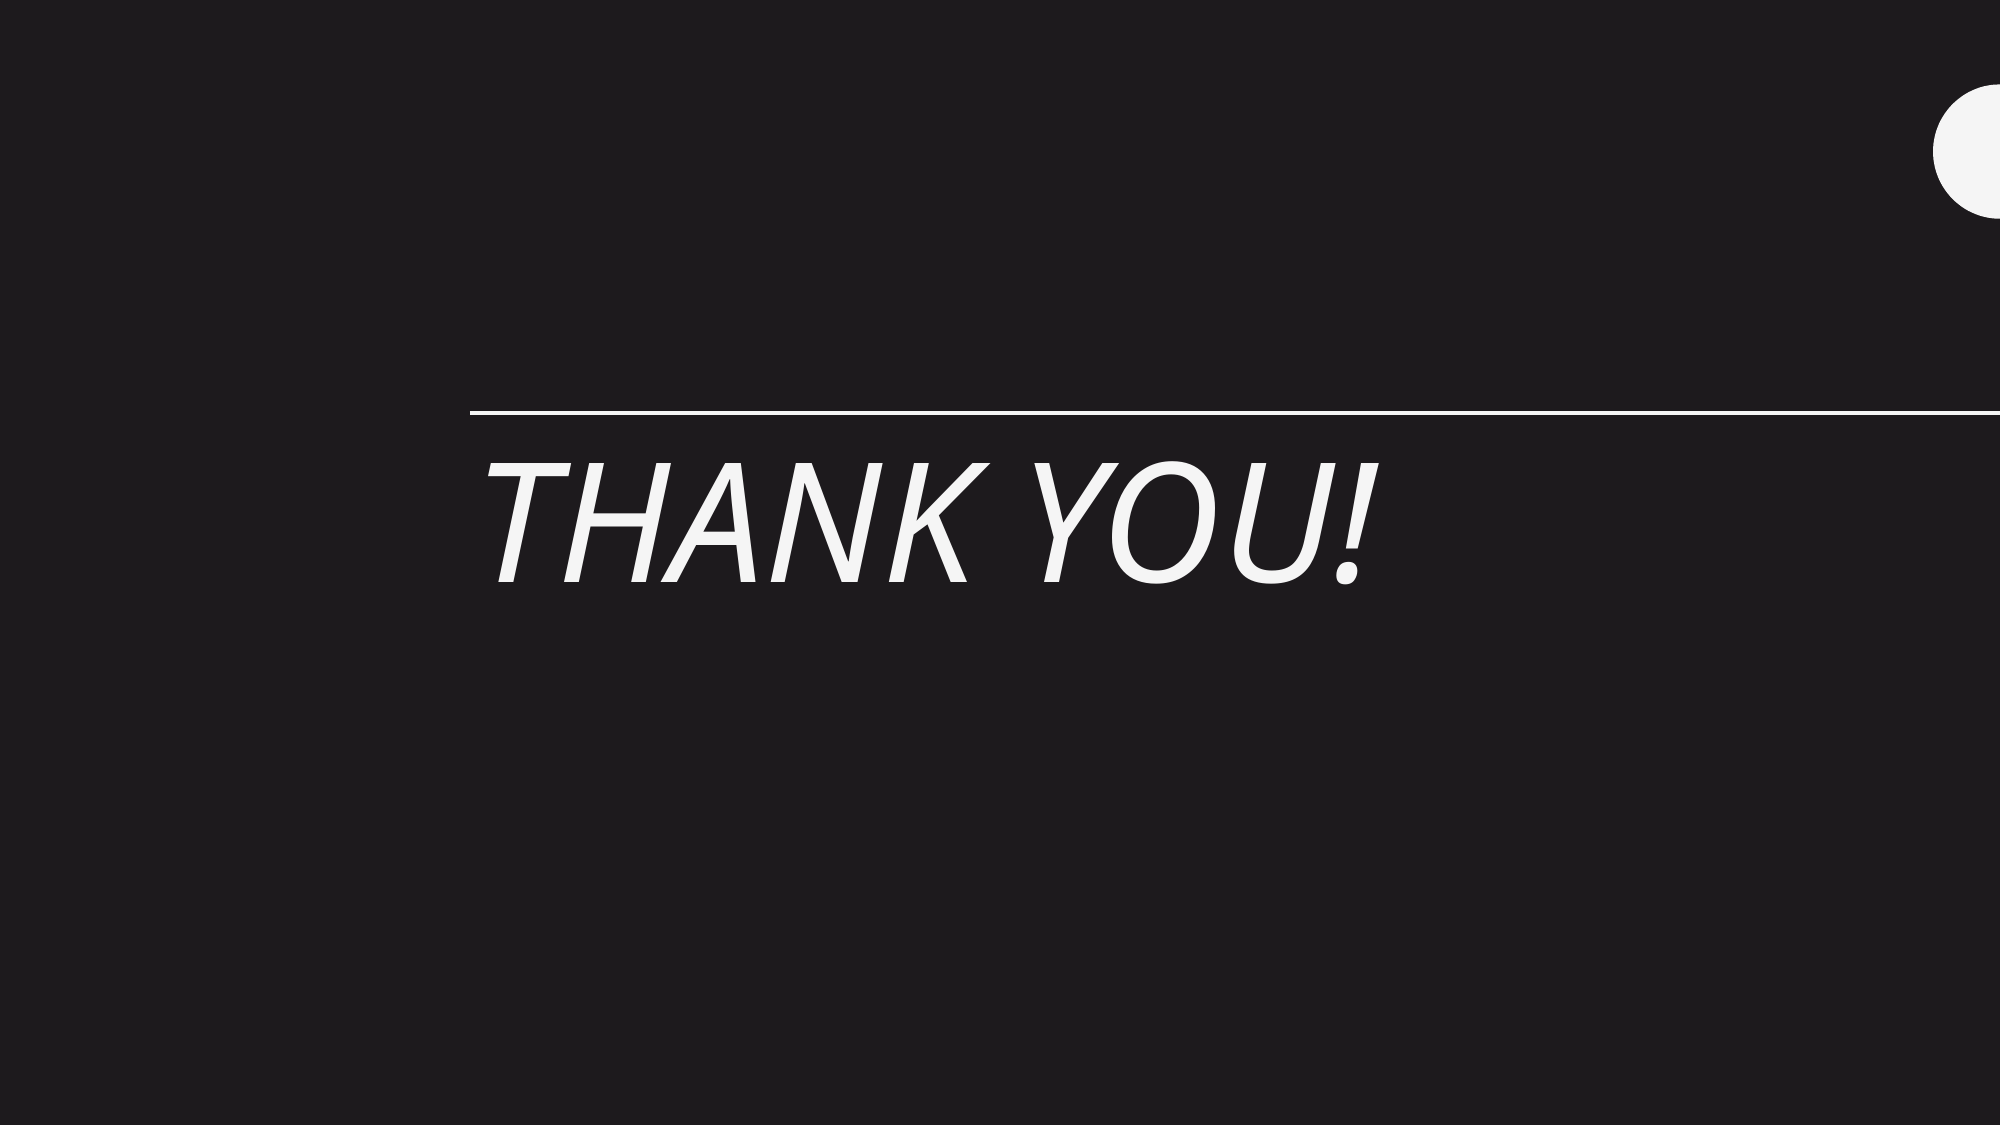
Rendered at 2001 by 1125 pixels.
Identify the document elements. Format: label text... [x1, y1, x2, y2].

text_box [1933, 84, 2000, 219]
title Thank You! [458, 439, 1908, 1063]
text_box [0, 0, 2000, 1125]
